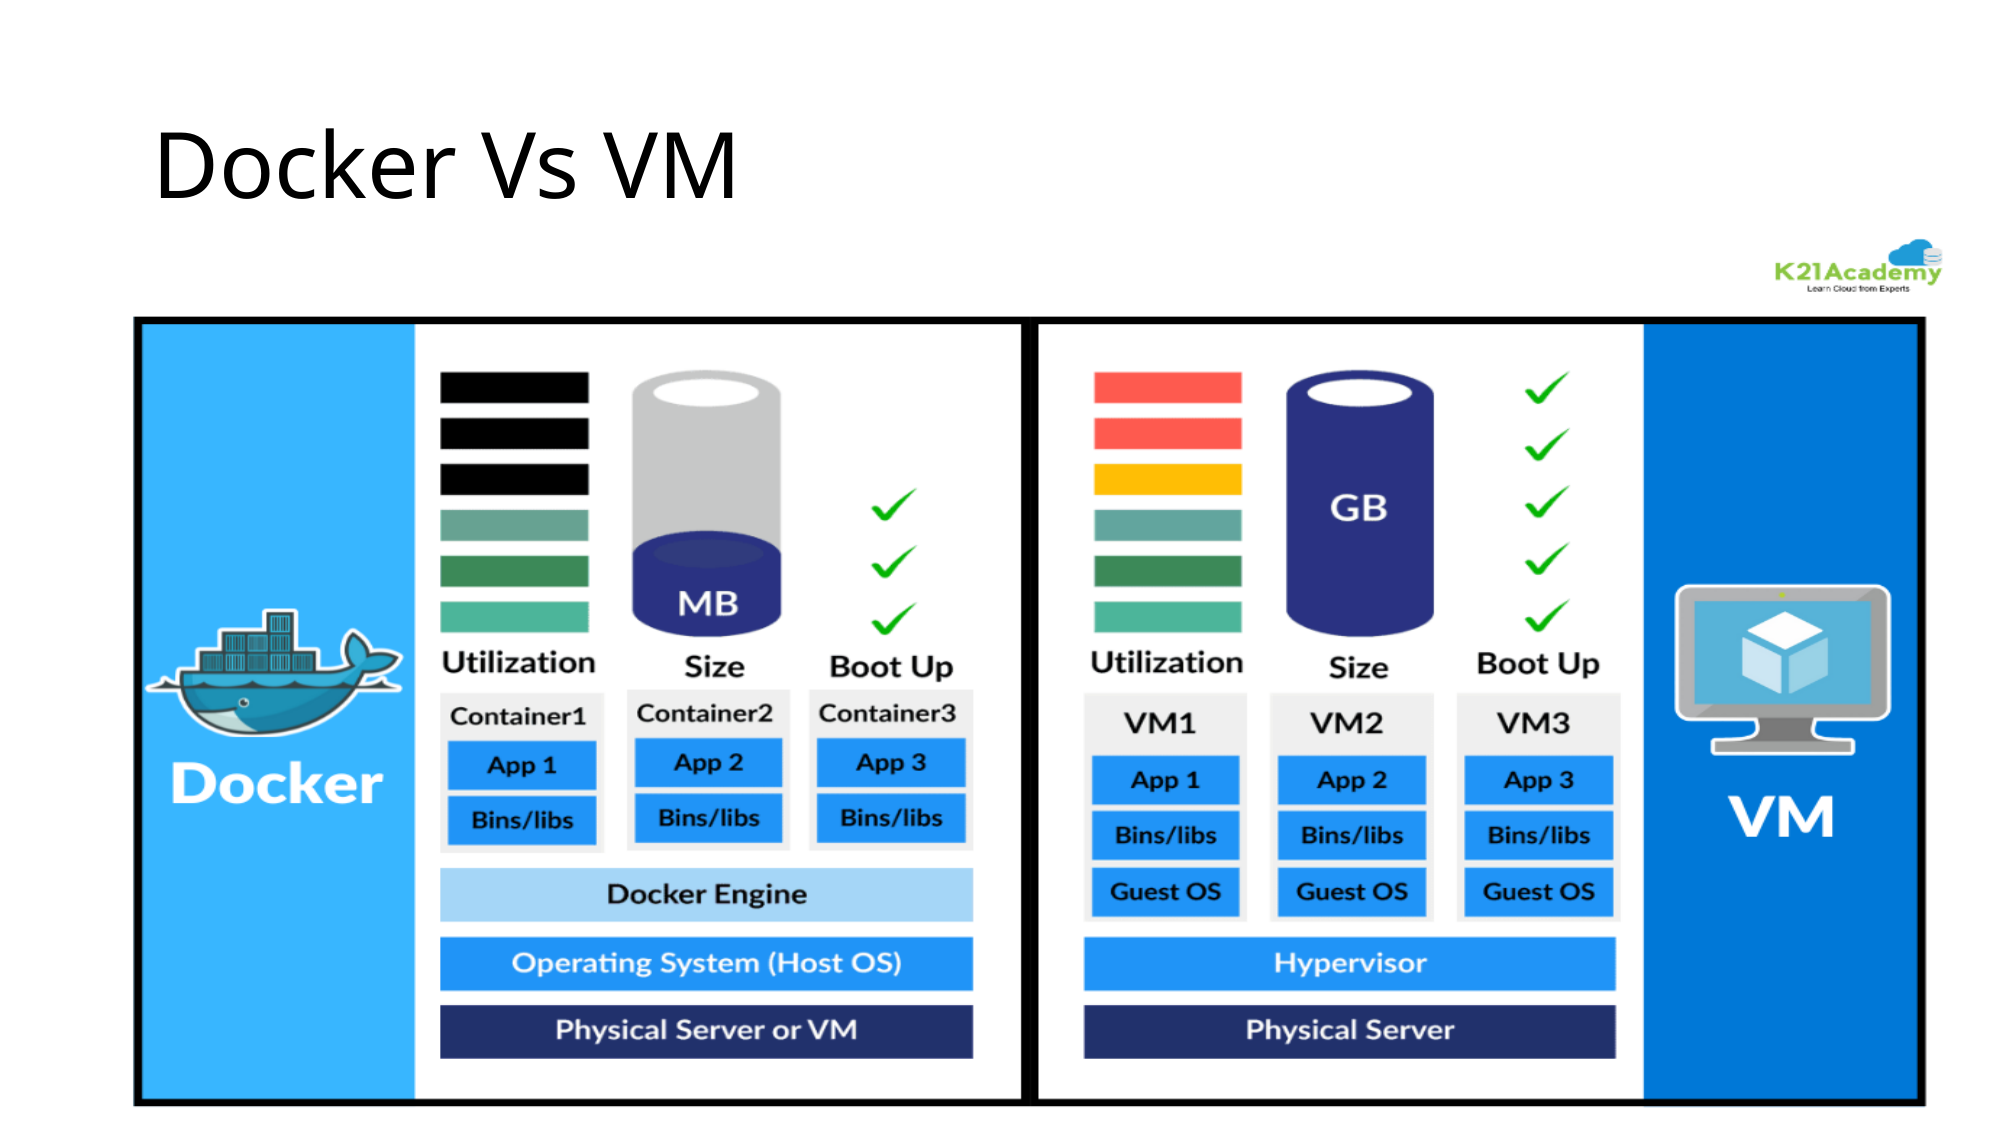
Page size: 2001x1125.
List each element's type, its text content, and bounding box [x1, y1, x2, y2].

picture [103, 227, 1957, 1125]
title Docker Vs VM [137, 59, 1863, 227]
